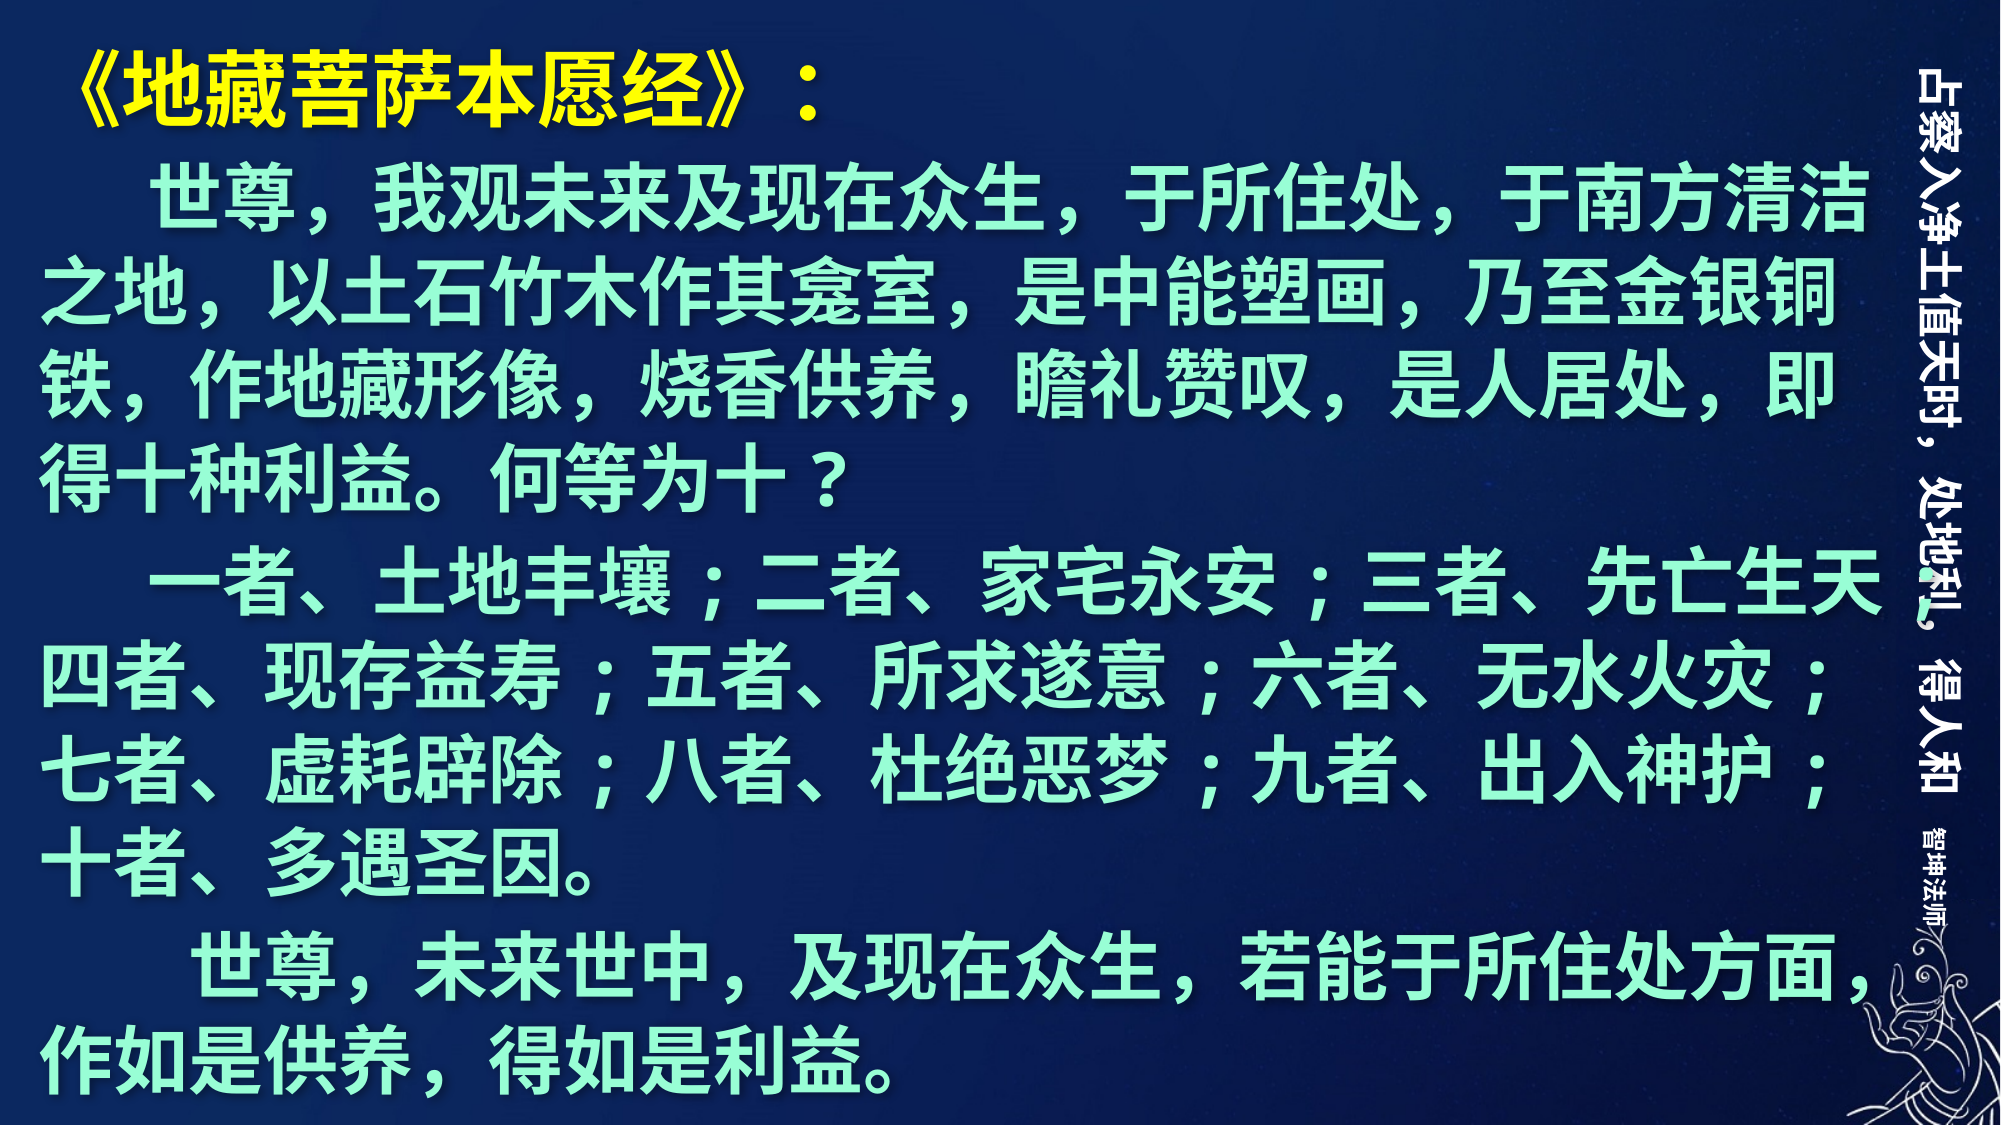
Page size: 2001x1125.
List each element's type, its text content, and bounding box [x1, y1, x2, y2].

list 《地藏菩萨本愿经》： 世尊，我观未来及现在众生，于所住处，于南方清洁之地，以土石竹木作其龛室，是中能塑画，乃至金银铜铁，作地藏形像，烧香供养，瞻礼赞叹，是人居处，即得十种利益。何等为十? 一者、土地丰壤;二者、家宅永安;三者、先亡生天;四者、现存益寿;五者、所求遂意;六者、无水火灾;七者、虚耗辟除;八者、杜绝恶梦;九者、出入神护;十者、多遇圣因。 世尊，未来世中，及现在众生，若能于所住处方面，作如是供养，得如是利益。 [23, 25, 1914, 1103]
picture [0, 0, 2001, 1125]
